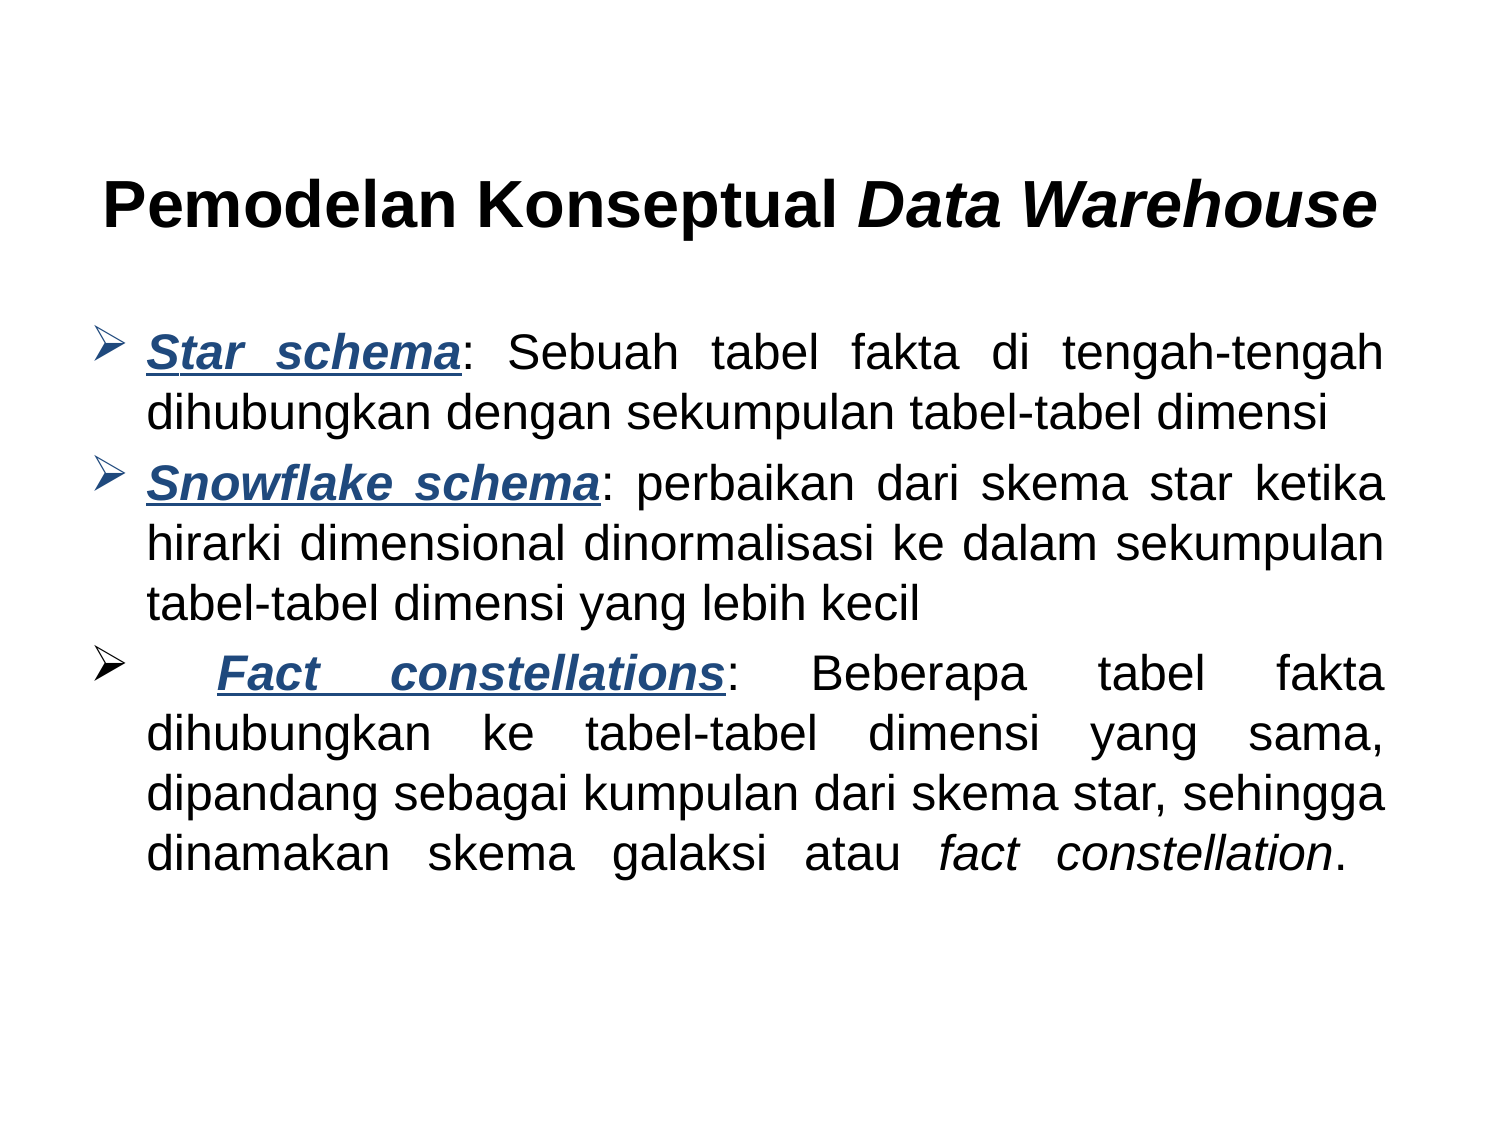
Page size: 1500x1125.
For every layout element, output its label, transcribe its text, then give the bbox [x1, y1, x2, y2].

title Pemodelan Konseptual Data Warehouse [75, 162, 1425, 350]
list Star schema: Sebuah tabel fakta di tengah-tengah dihubungkan dengan sekumpulan tabel-tabel dimensi Snowflake schema: perbaikan dari skema star ketika hirarki dimensional dinormalisasi ke dalam sekumpulan tabel-tabel dimensi yang lebih kecil Fact constellations: Beberapa tabel fakta dihubungkan ke tabel-tabel dimensi yang sama, dipandang sebagai kumpulan dari skema star, sehingga dinamakan skema galaksi atau fact constellation. [75, 312, 1400, 1000]
